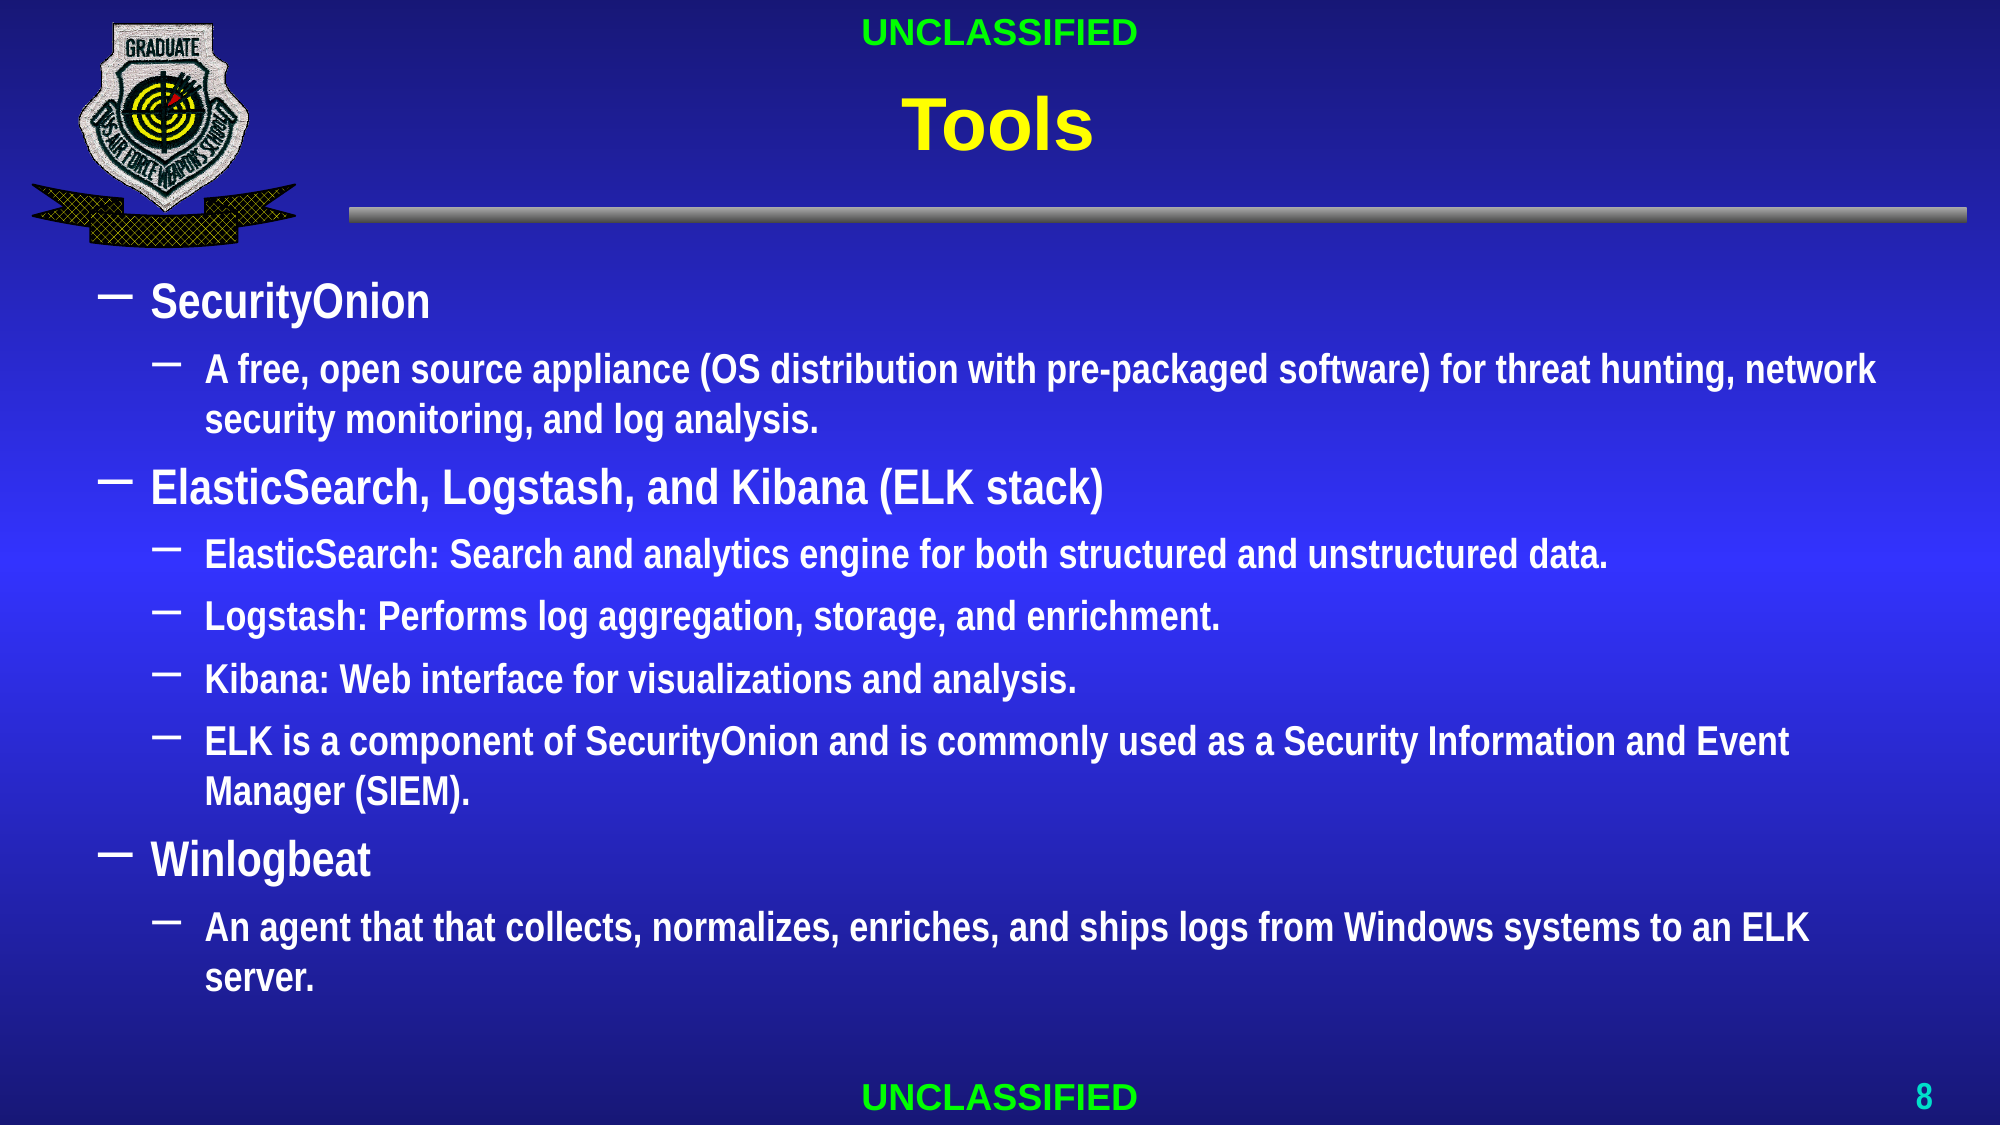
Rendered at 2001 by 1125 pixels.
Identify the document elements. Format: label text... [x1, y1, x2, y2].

title Tools [348, 32, 1648, 221]
list SecurityOnion A free, open source appliance (OS distribution with pre-packaged software) for threat hunting, network security monitoring, and log analysis. ElasticSearch, Logstash, and Kibana (ELK stack) ElasticSearch: Search and analytics engine for both structured and unstructured data. Logstash: Performs log aggregation, storage, and enrichment. Kibana: Web interface for visualizations and analysis. ELK is a component of SecurityOnion and is commonly used as a Security Information and Event Manager (SIEM). Winlogbeat An agent that that collects, normalizes, enriches, and ships logs from Windows systems to an ELK server. [82, 261, 1918, 1049]
picture [75, 18, 253, 214]
